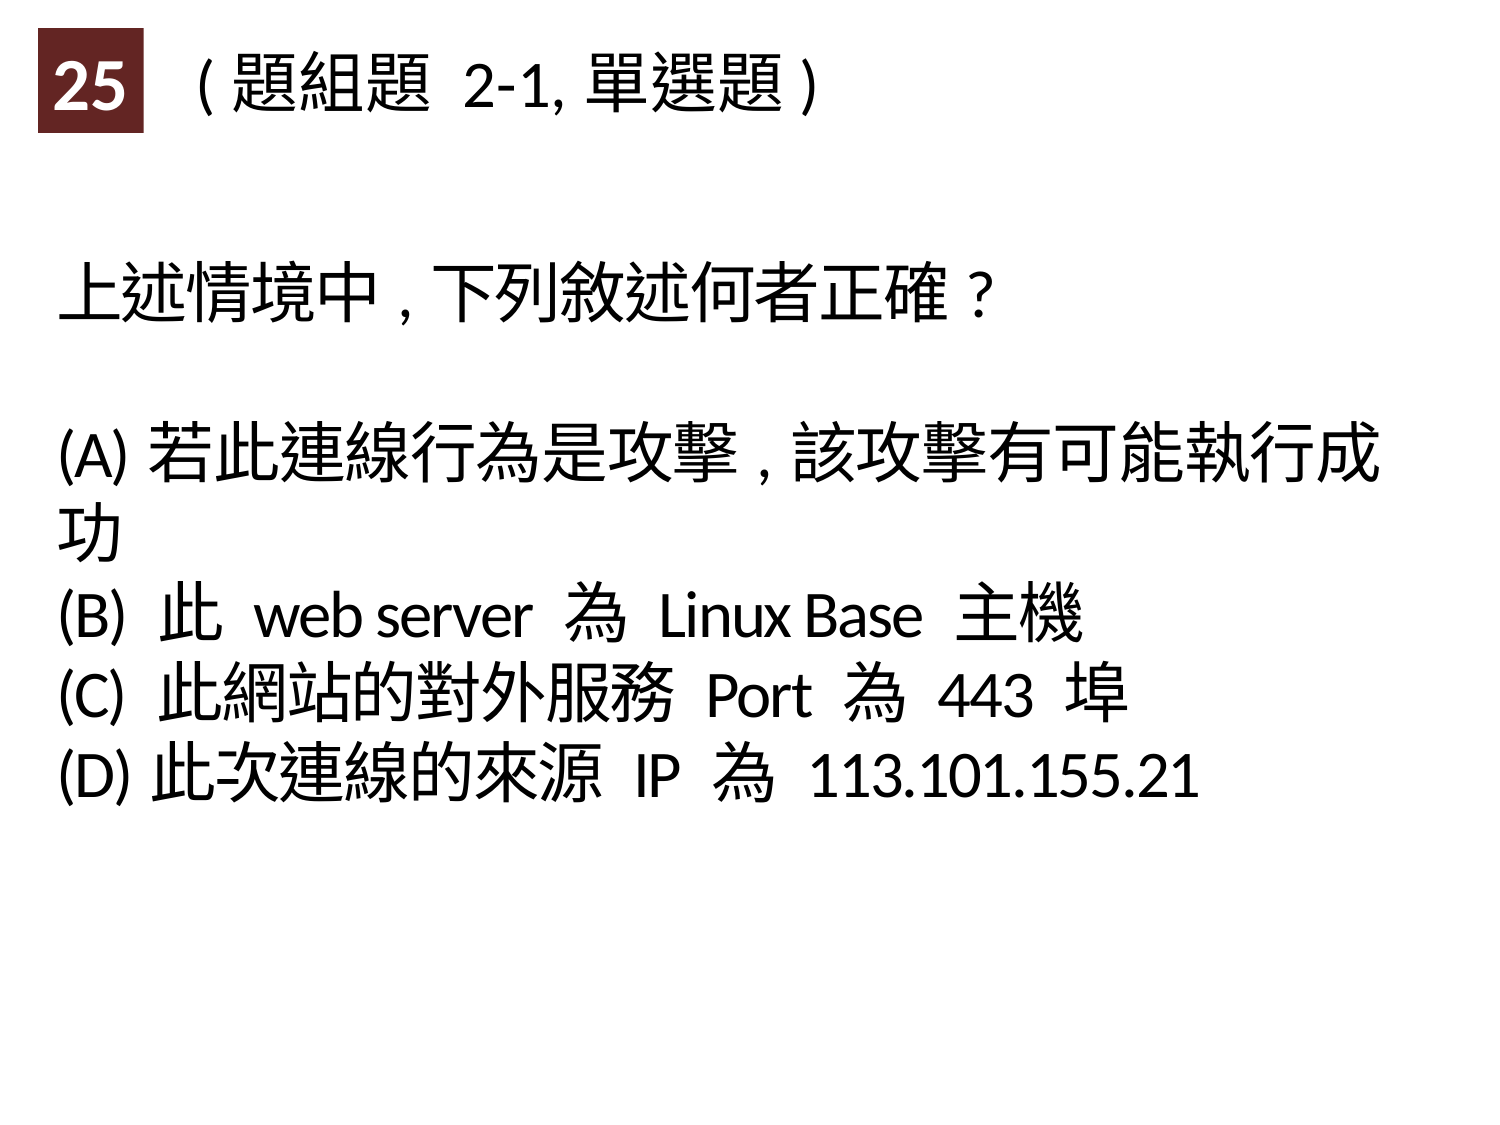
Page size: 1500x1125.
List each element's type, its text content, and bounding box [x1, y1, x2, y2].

text_box 25 [38, 28, 144, 133]
text_box (題組題 2-1,單選題) [180, 33, 835, 128]
text_box 上述情境中,下列敘述何者正確? (A)若此連線行為是攻擊,該攻擊有可能執行成功 (B) 此 web server 為 Linux Base 主機 (C) 此網站的對外服務 Port 為 443 埠 (D)此次連線的來源 IP 為 113.101.155.21 [41, 243, 1395, 818]
